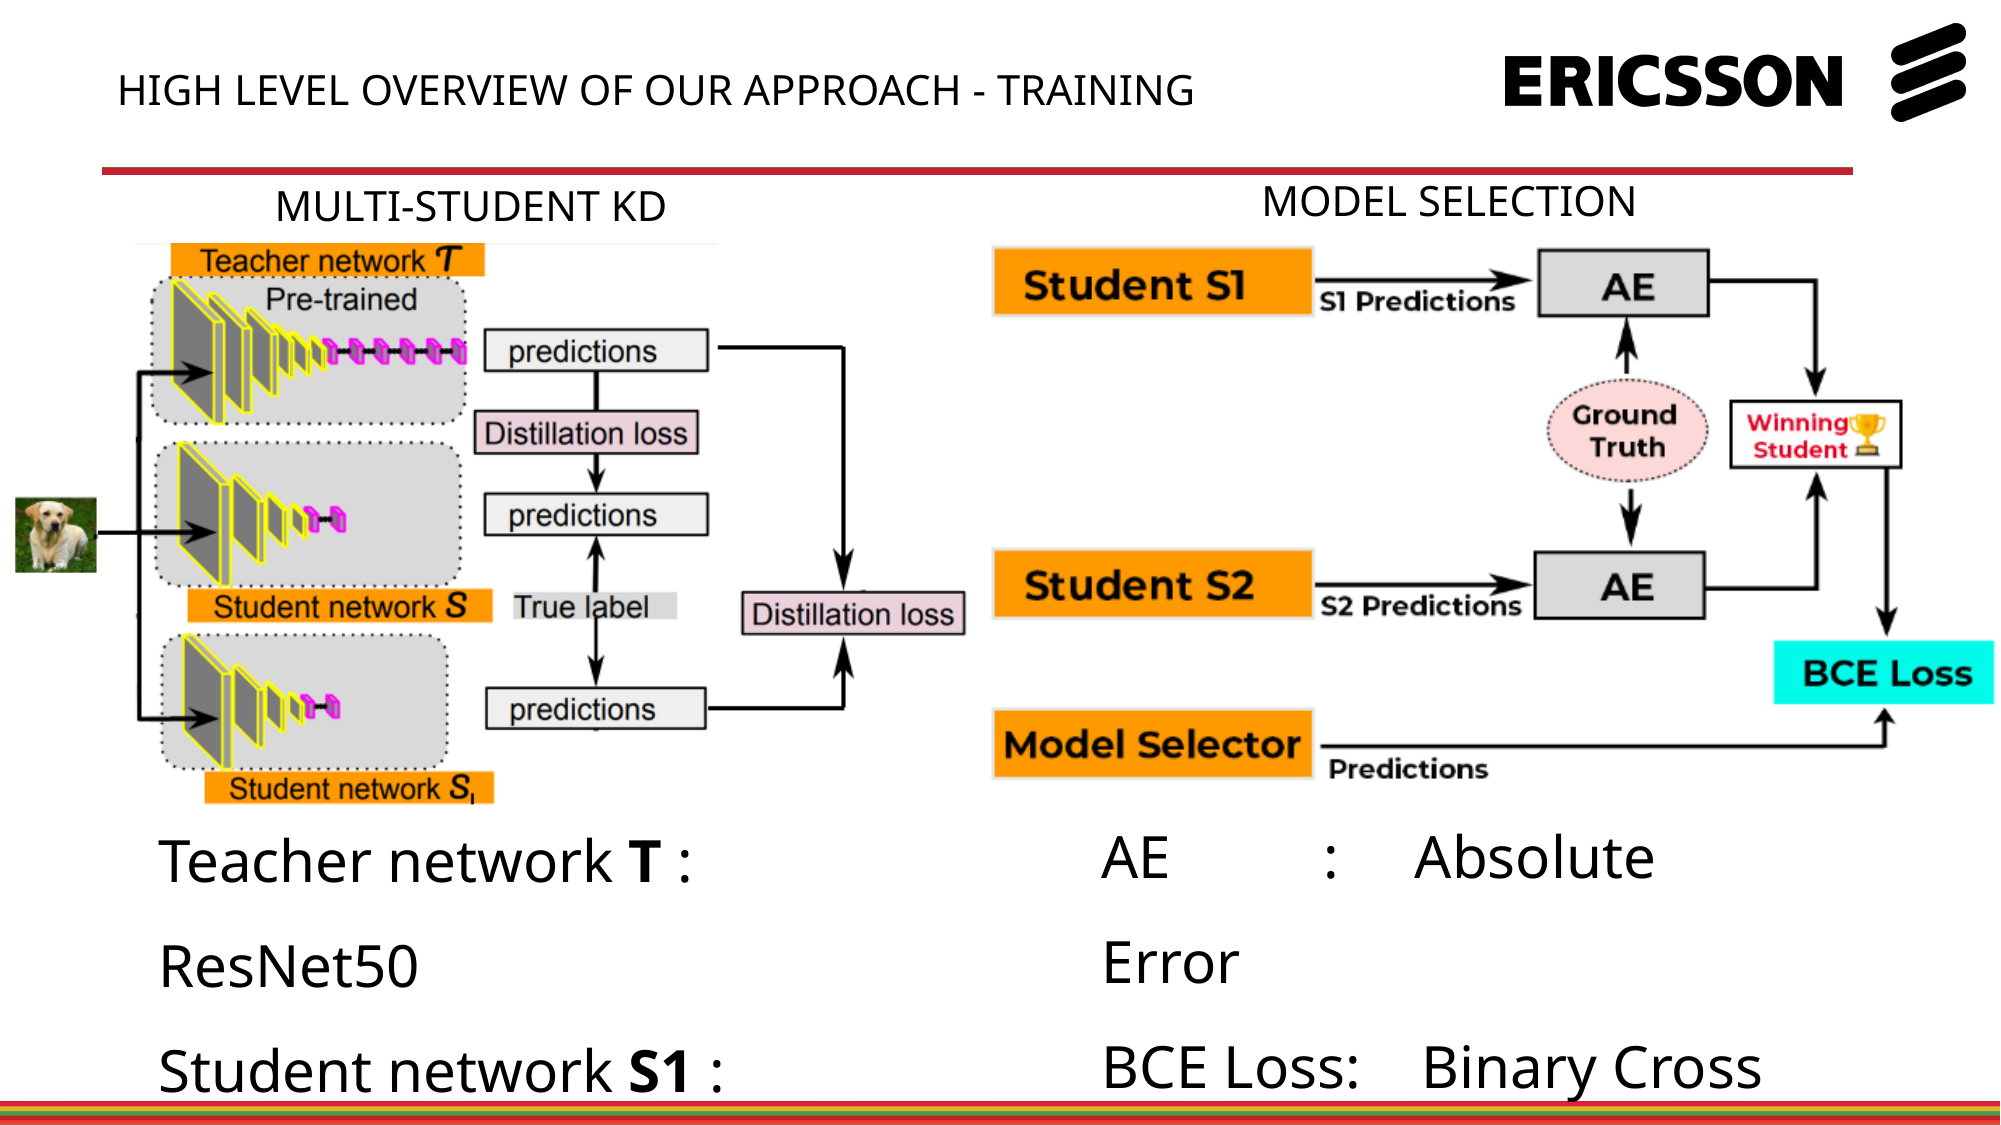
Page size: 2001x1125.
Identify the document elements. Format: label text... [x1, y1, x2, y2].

text_box AE : Absolute Error BCE Loss: Binary Cross Entropy Loss Distillation Loss =KD Loss+ BCE Loss [1086, 787, 1794, 1101]
text_box HIGH LEVEL OVERVIEW OF OUR APPROACH - TRAINING [102, 56, 1329, 121]
text_box MODEL SELECTION [1246, 175, 1666, 233]
picture [0, 1101, 2000, 1125]
text_box Teacher network T : ResNet50 Student network S1 : DenseNet121 Student network S2 : GoogleNet [143, 813, 829, 1101]
text_box MULTI-STUDENT KD [259, 175, 712, 238]
picture [1505, 23, 1966, 122]
picture [0, 243, 972, 813]
picture [102, 167, 1853, 175]
picture [982, 242, 2000, 787]
